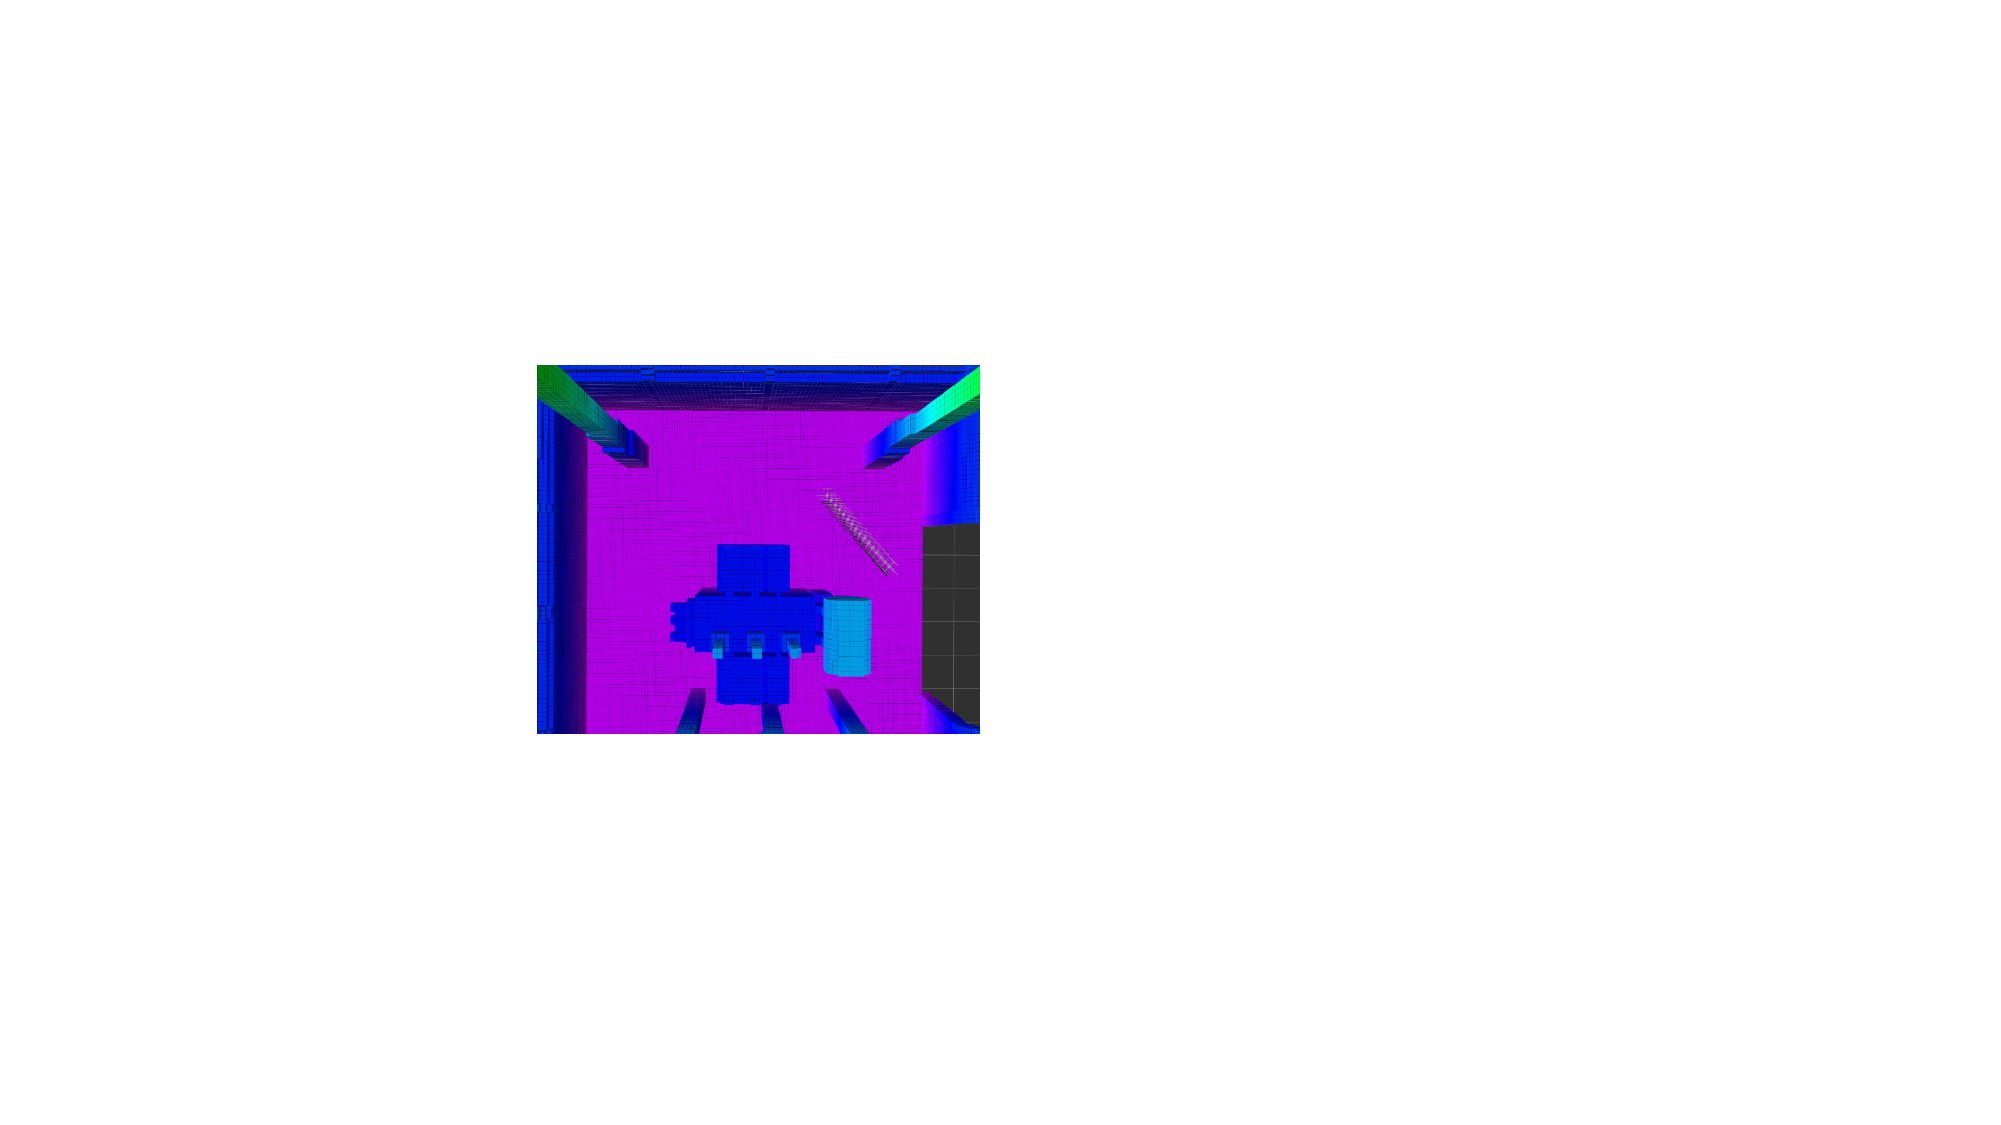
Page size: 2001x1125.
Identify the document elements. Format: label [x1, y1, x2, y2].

picture [537, 365, 980, 734]
